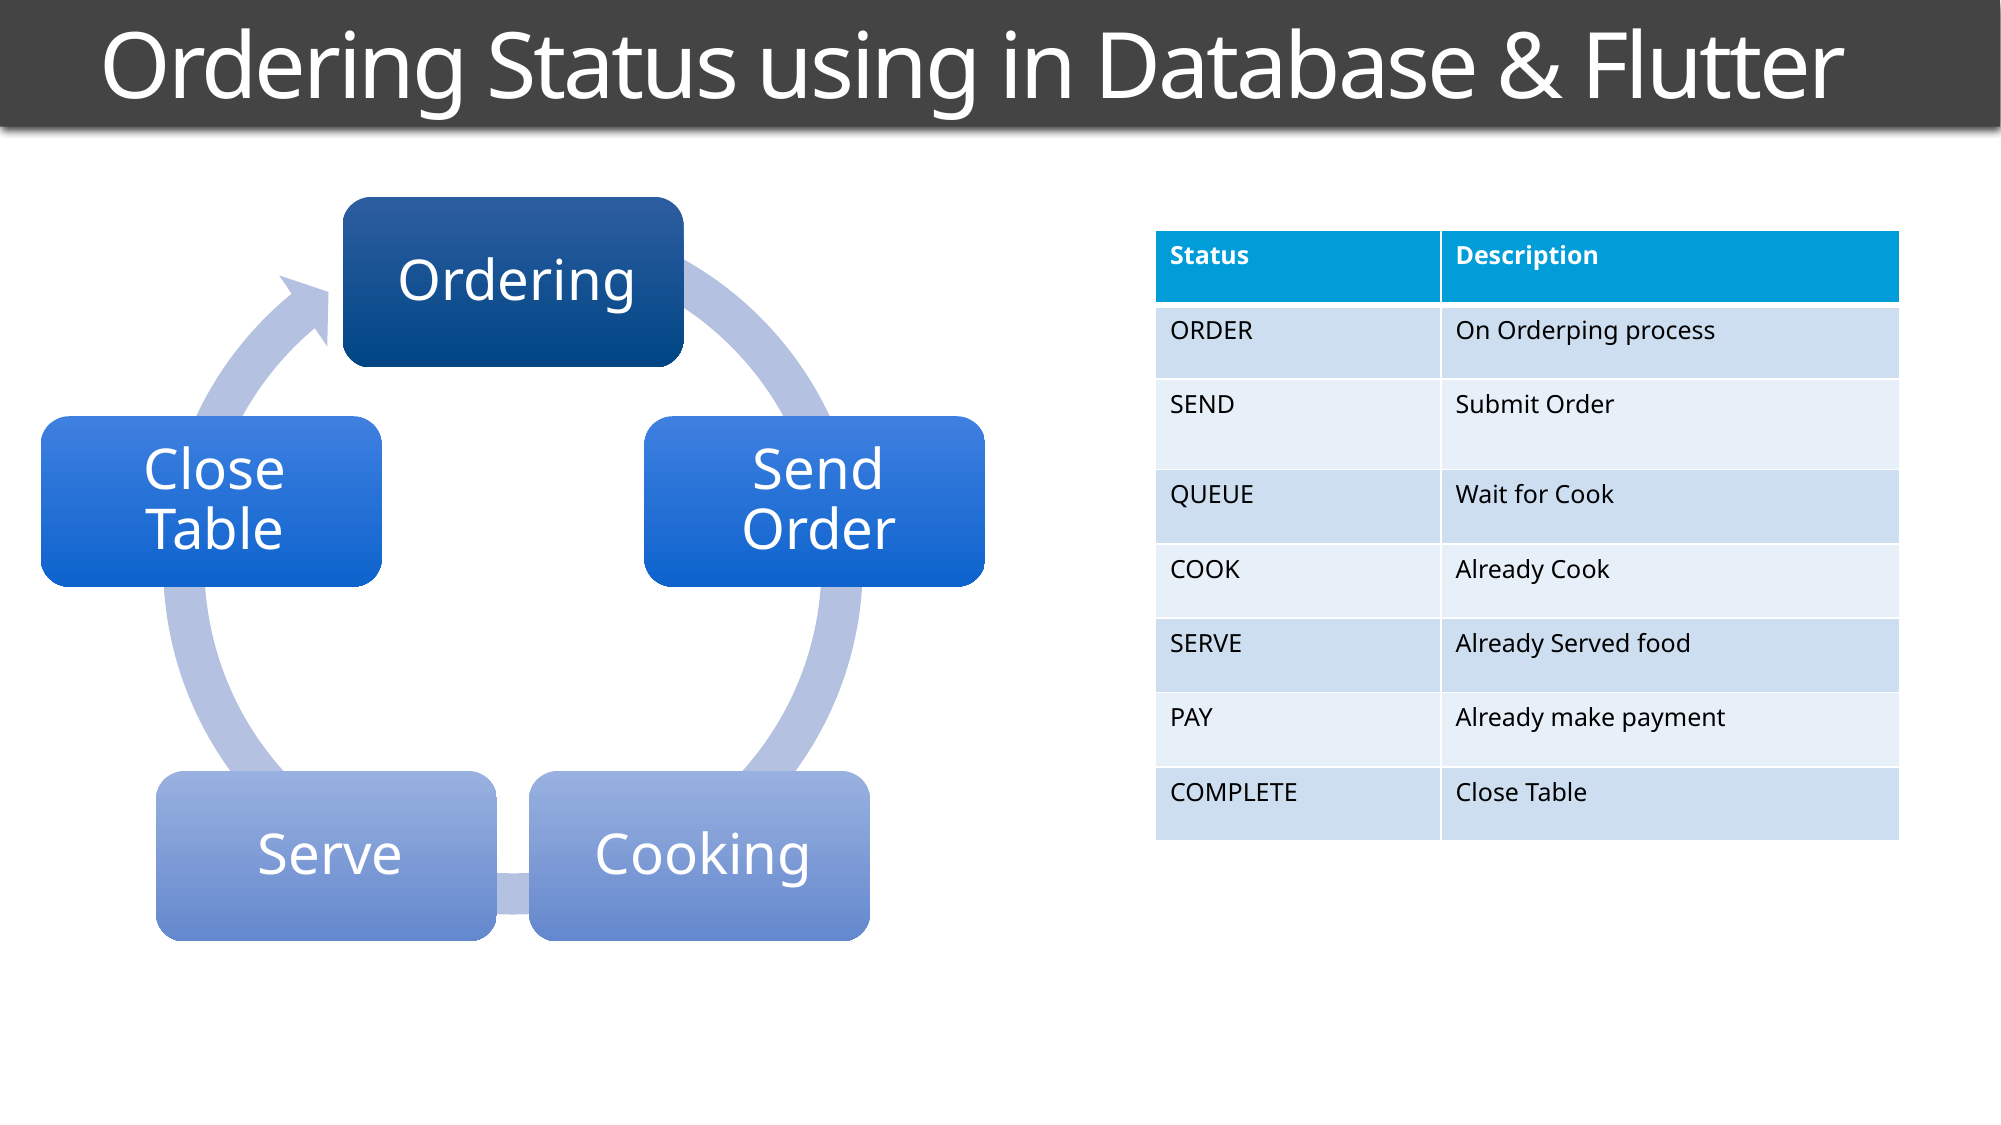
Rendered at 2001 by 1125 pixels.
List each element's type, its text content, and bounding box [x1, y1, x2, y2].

table_cell SERVE [1156, 619, 1440, 692]
table_cell Submit Order [1442, 380, 1899, 469]
table_cell QUEUE [1156, 470, 1440, 543]
table_cell Already make payment [1442, 693, 1899, 766]
table_header Description [1442, 231, 1899, 302]
table_cell Close Table [1442, 768, 1899, 840]
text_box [40, 192, 986, 947]
table_header Status [1156, 231, 1440, 302]
title Ordering Status using in Database & Flutter [99, 23, 1900, 107]
table_cell PAY [1156, 693, 1440, 766]
table_cell COOK [1156, 545, 1440, 617]
table_cell On Orderping process [1442, 308, 1899, 378]
table_cell ORDER [1156, 308, 1440, 378]
table_cell Already Cook [1442, 545, 1899, 617]
table_cell COMPLETE [1156, 768, 1440, 840]
table_cell Wait for Cook [1442, 470, 1899, 543]
table_cell SEND [1156, 380, 1440, 469]
table_cell Already Served food [1442, 619, 1899, 692]
